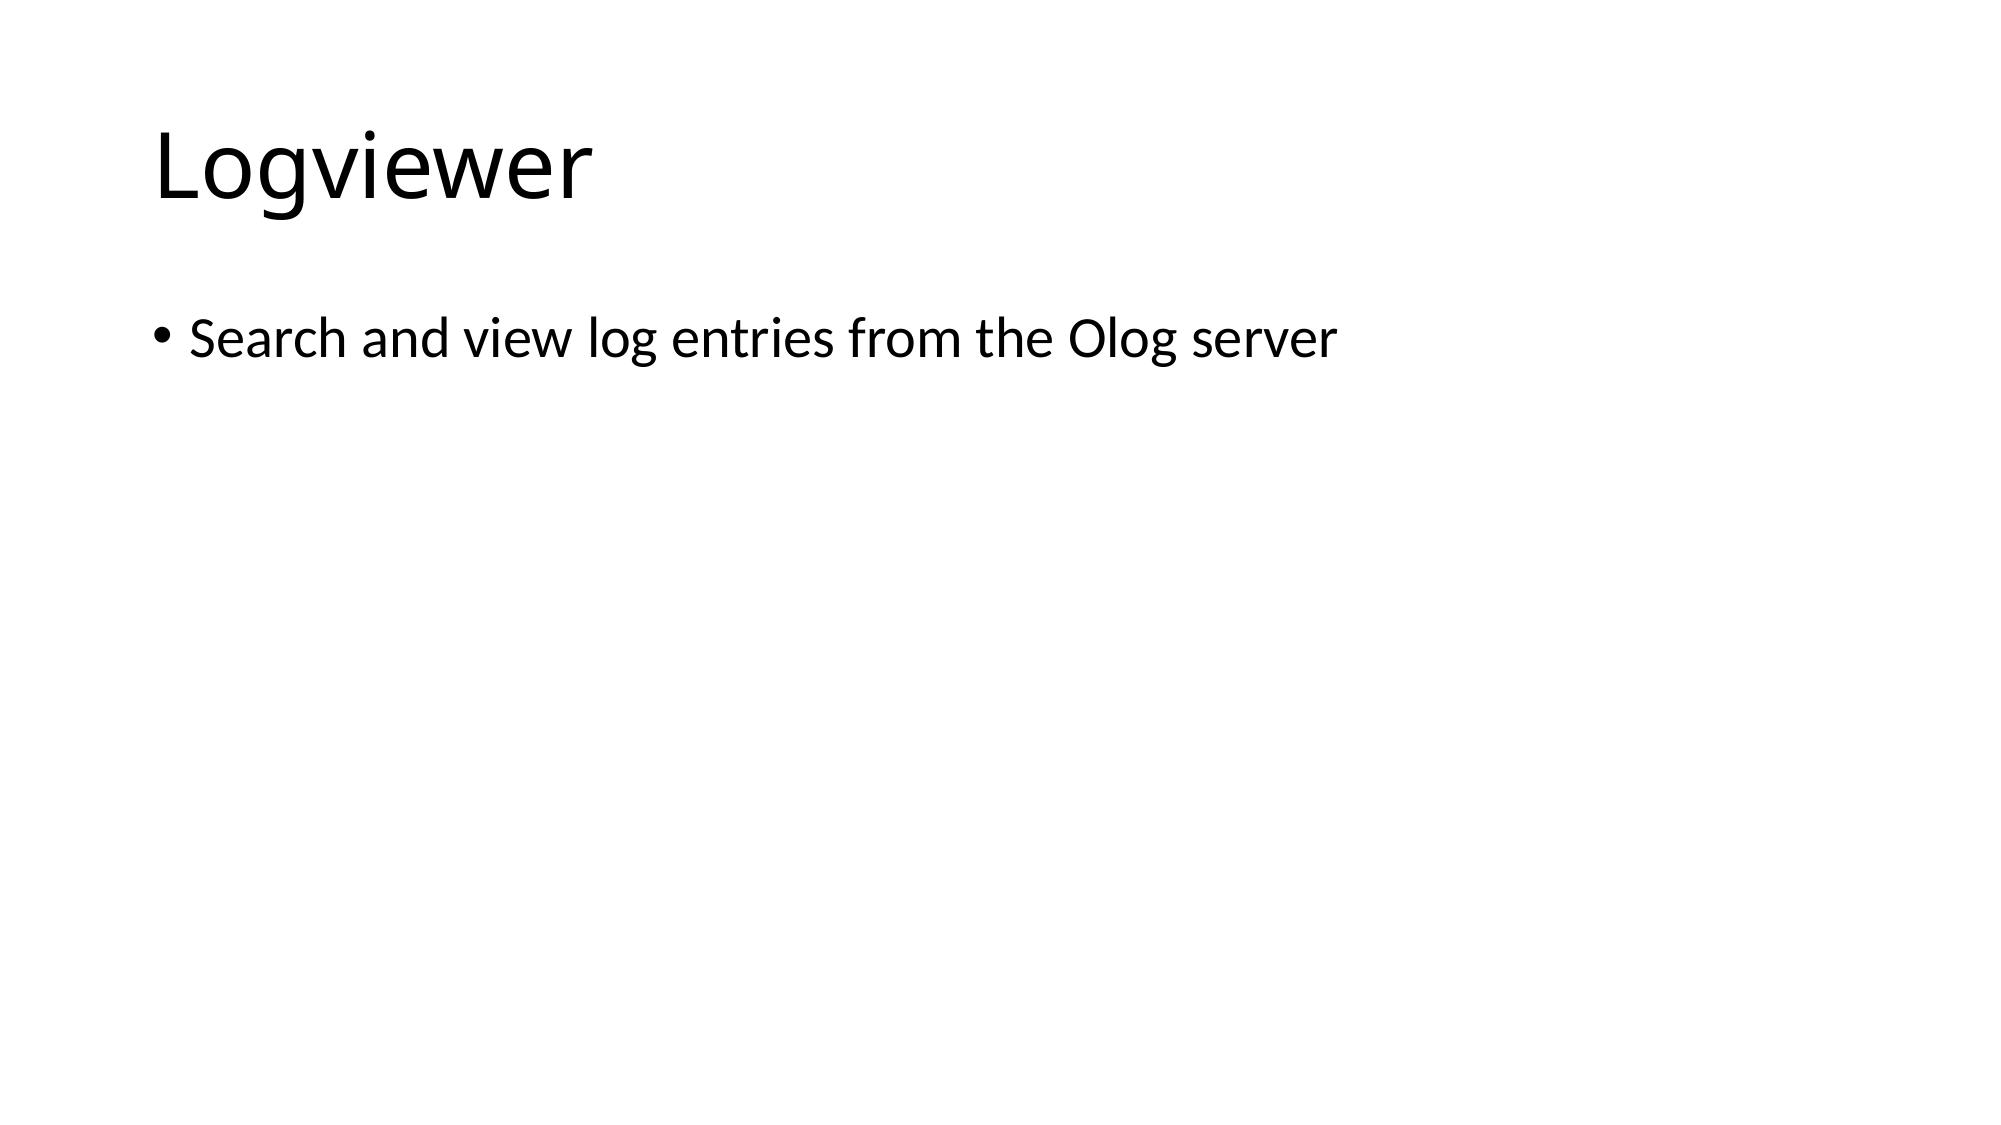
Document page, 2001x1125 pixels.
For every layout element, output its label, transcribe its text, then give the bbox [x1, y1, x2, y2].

title Logviewer [137, 59, 1863, 278]
list Search and view log entries from the Olog server [137, 299, 1863, 1014]
